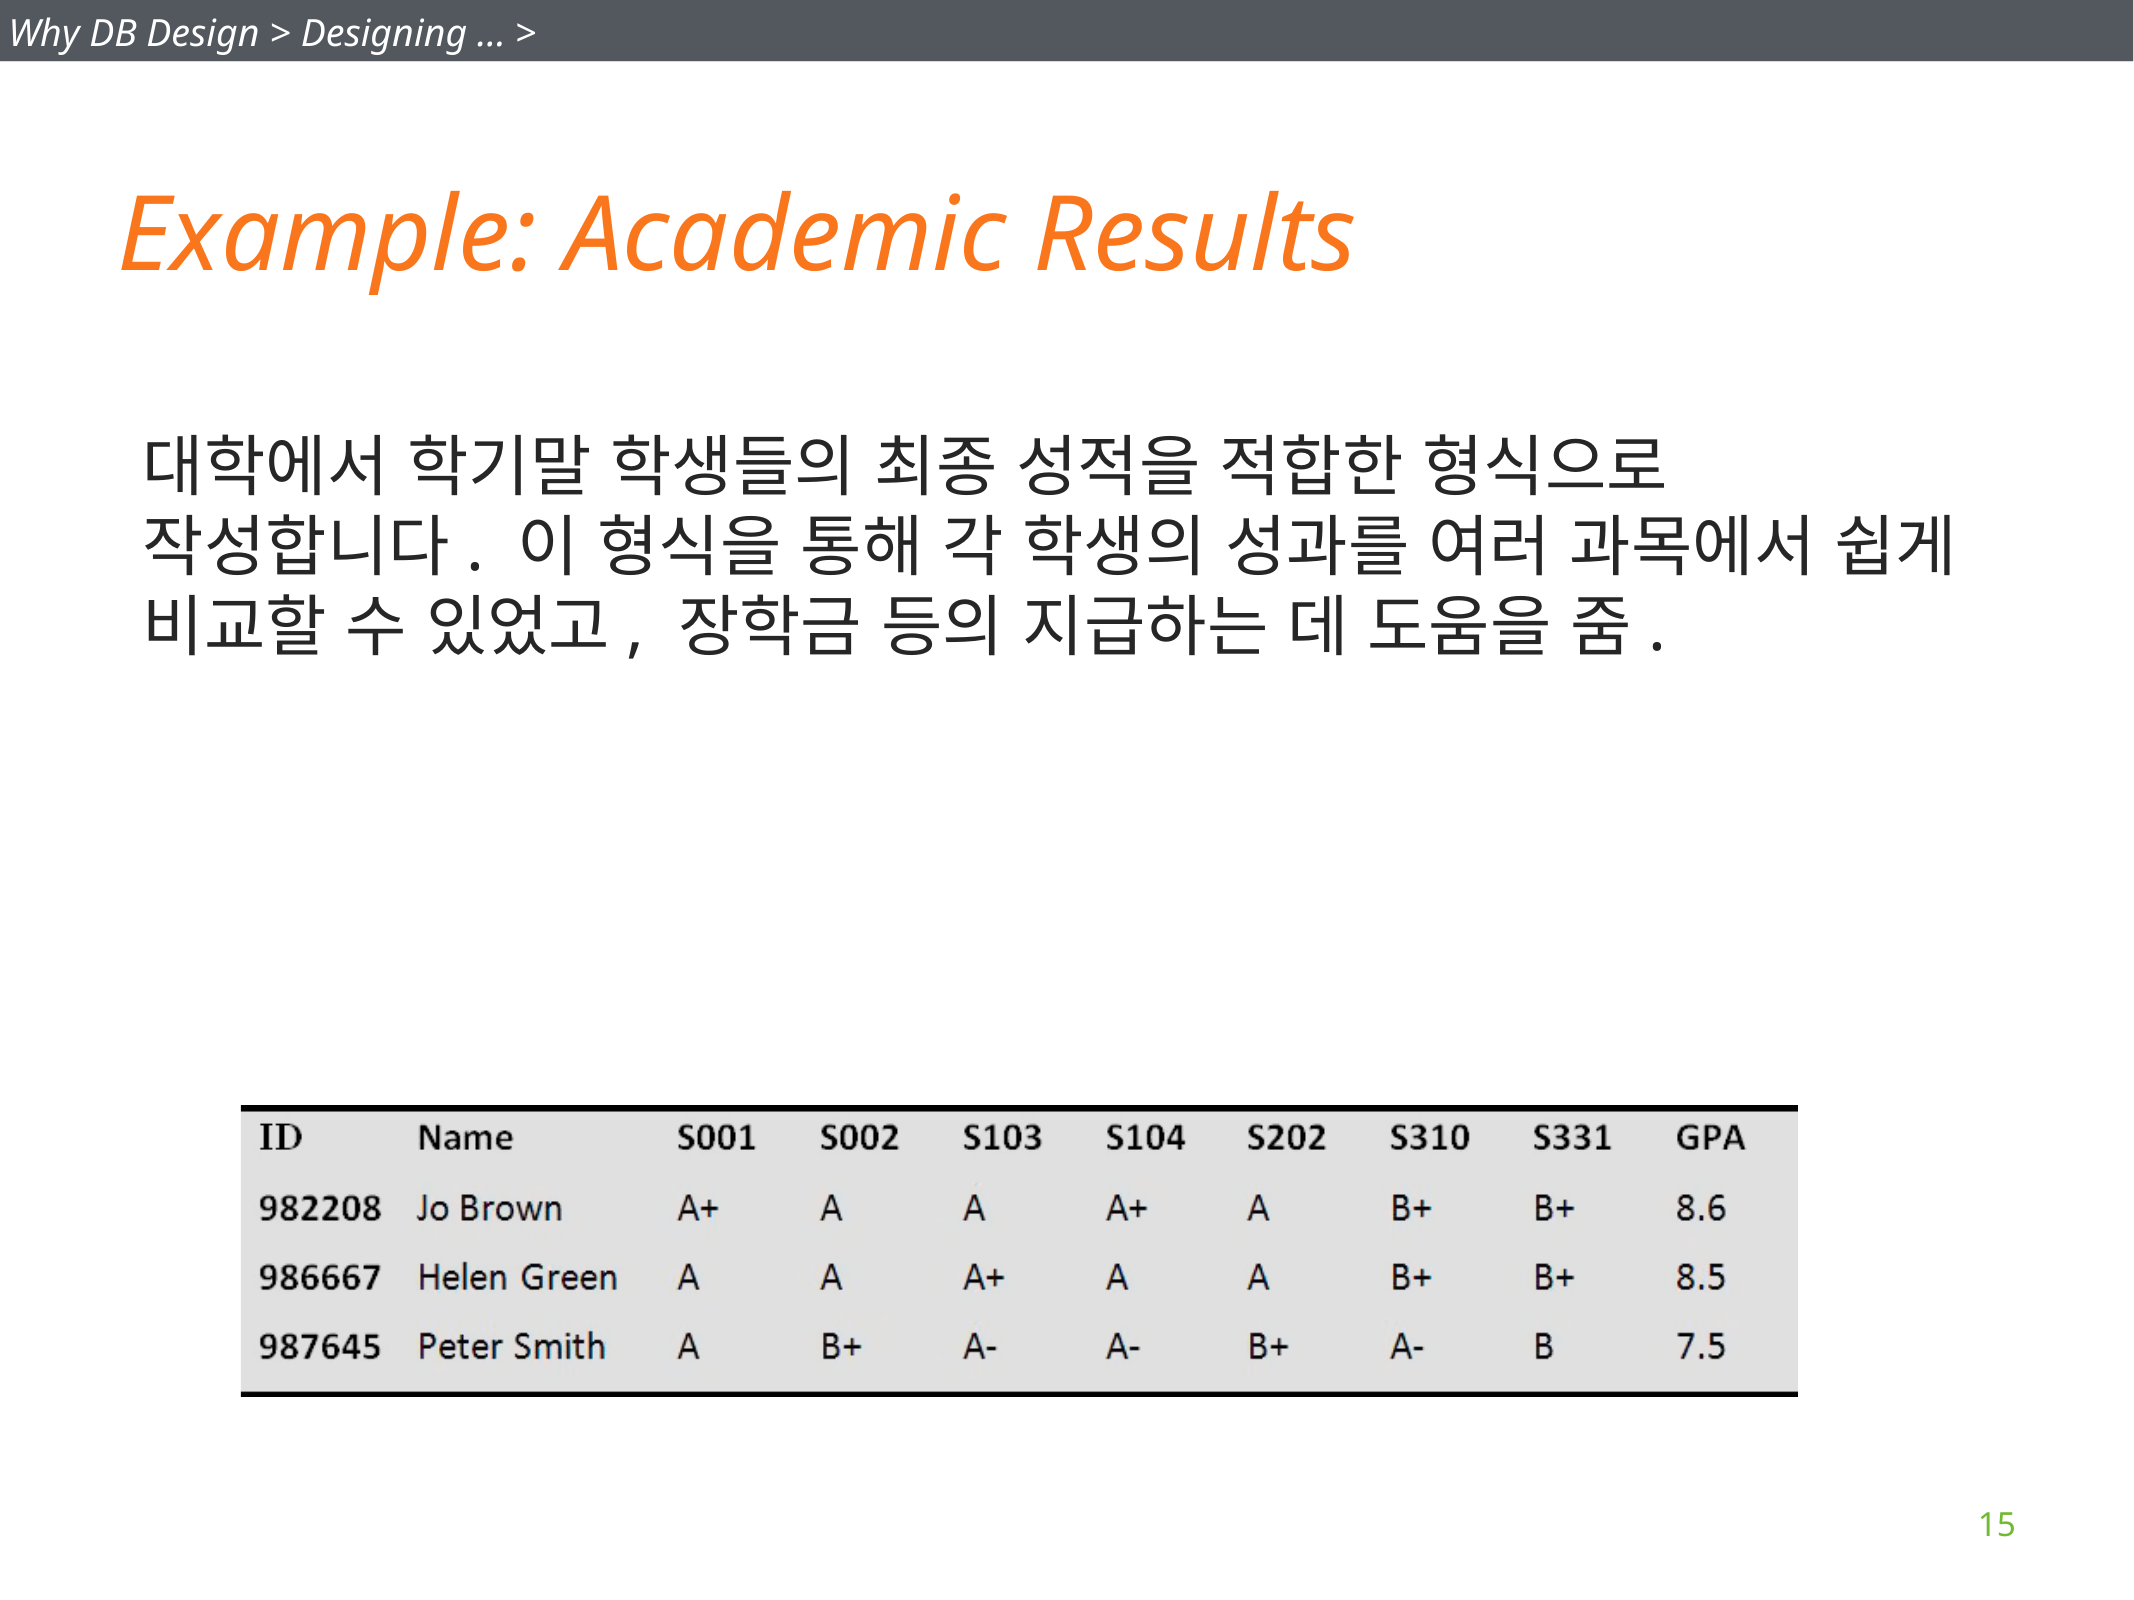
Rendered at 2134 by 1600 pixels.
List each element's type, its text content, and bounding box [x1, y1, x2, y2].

list 대학에서 학기말 학생들의 최종 성적을 적합한 형식으로 작성합니다. 이 형식을 통해 각 학생의 성과를 여러 과목에서 쉽게 비교할 수 있었고, 장학금 등의 지급하는 데 도움을 줌. [131, 412, 2000, 1012]
title Example: Academic Results [106, 130, 2028, 327]
text_box Why DB Design > Designing … > [0, 0, 647, 62]
slide_number 15 [1918, 1493, 2028, 1558]
picture [240, 1105, 1799, 1397]
